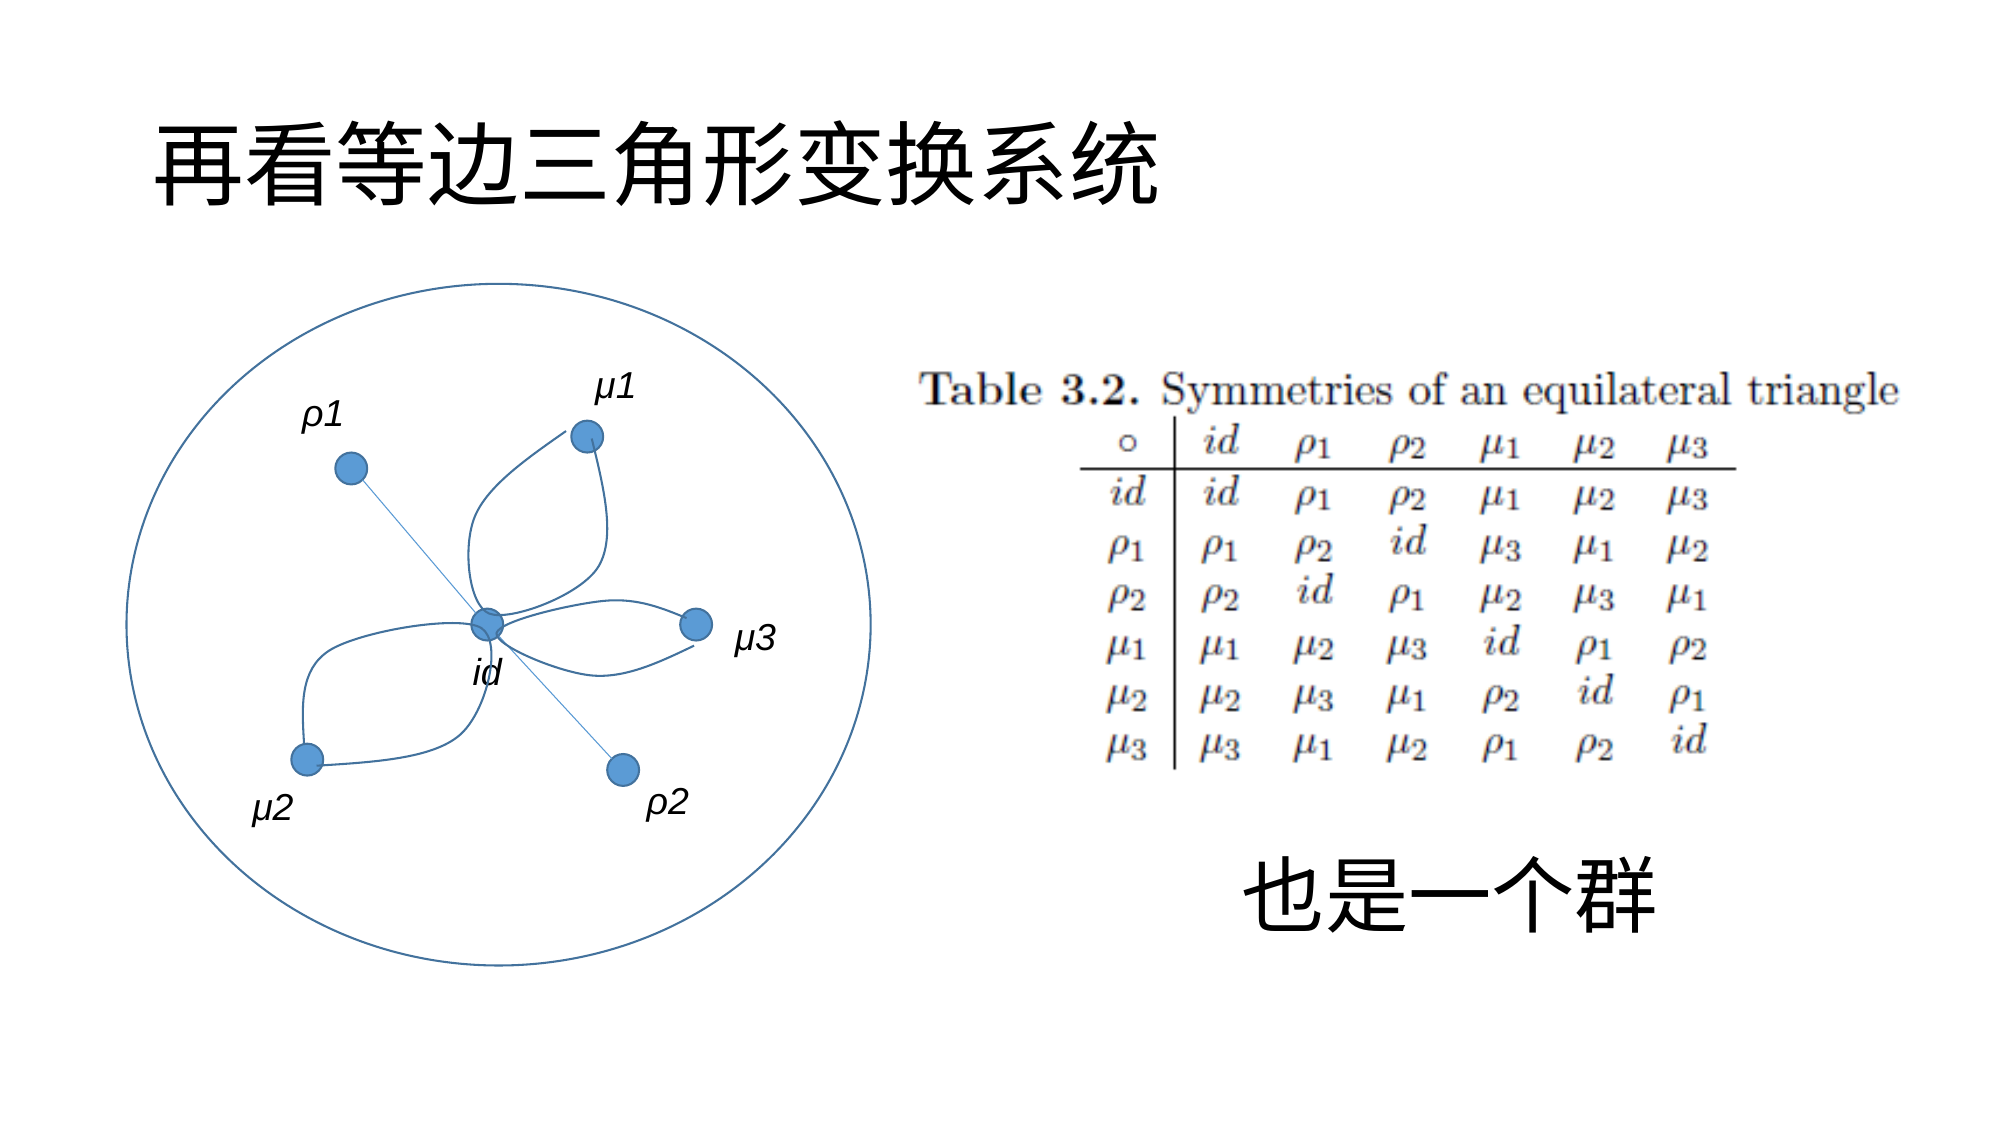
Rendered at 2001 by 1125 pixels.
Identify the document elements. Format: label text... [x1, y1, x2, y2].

picture [887, 314, 1968, 831]
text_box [362, 479, 477, 614]
text_box 也是一个群 [1226, 836, 1673, 951]
text_box [125, 282, 872, 967]
title 再看等边三角形变换系统 [137, 59, 1863, 278]
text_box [498, 635, 612, 759]
